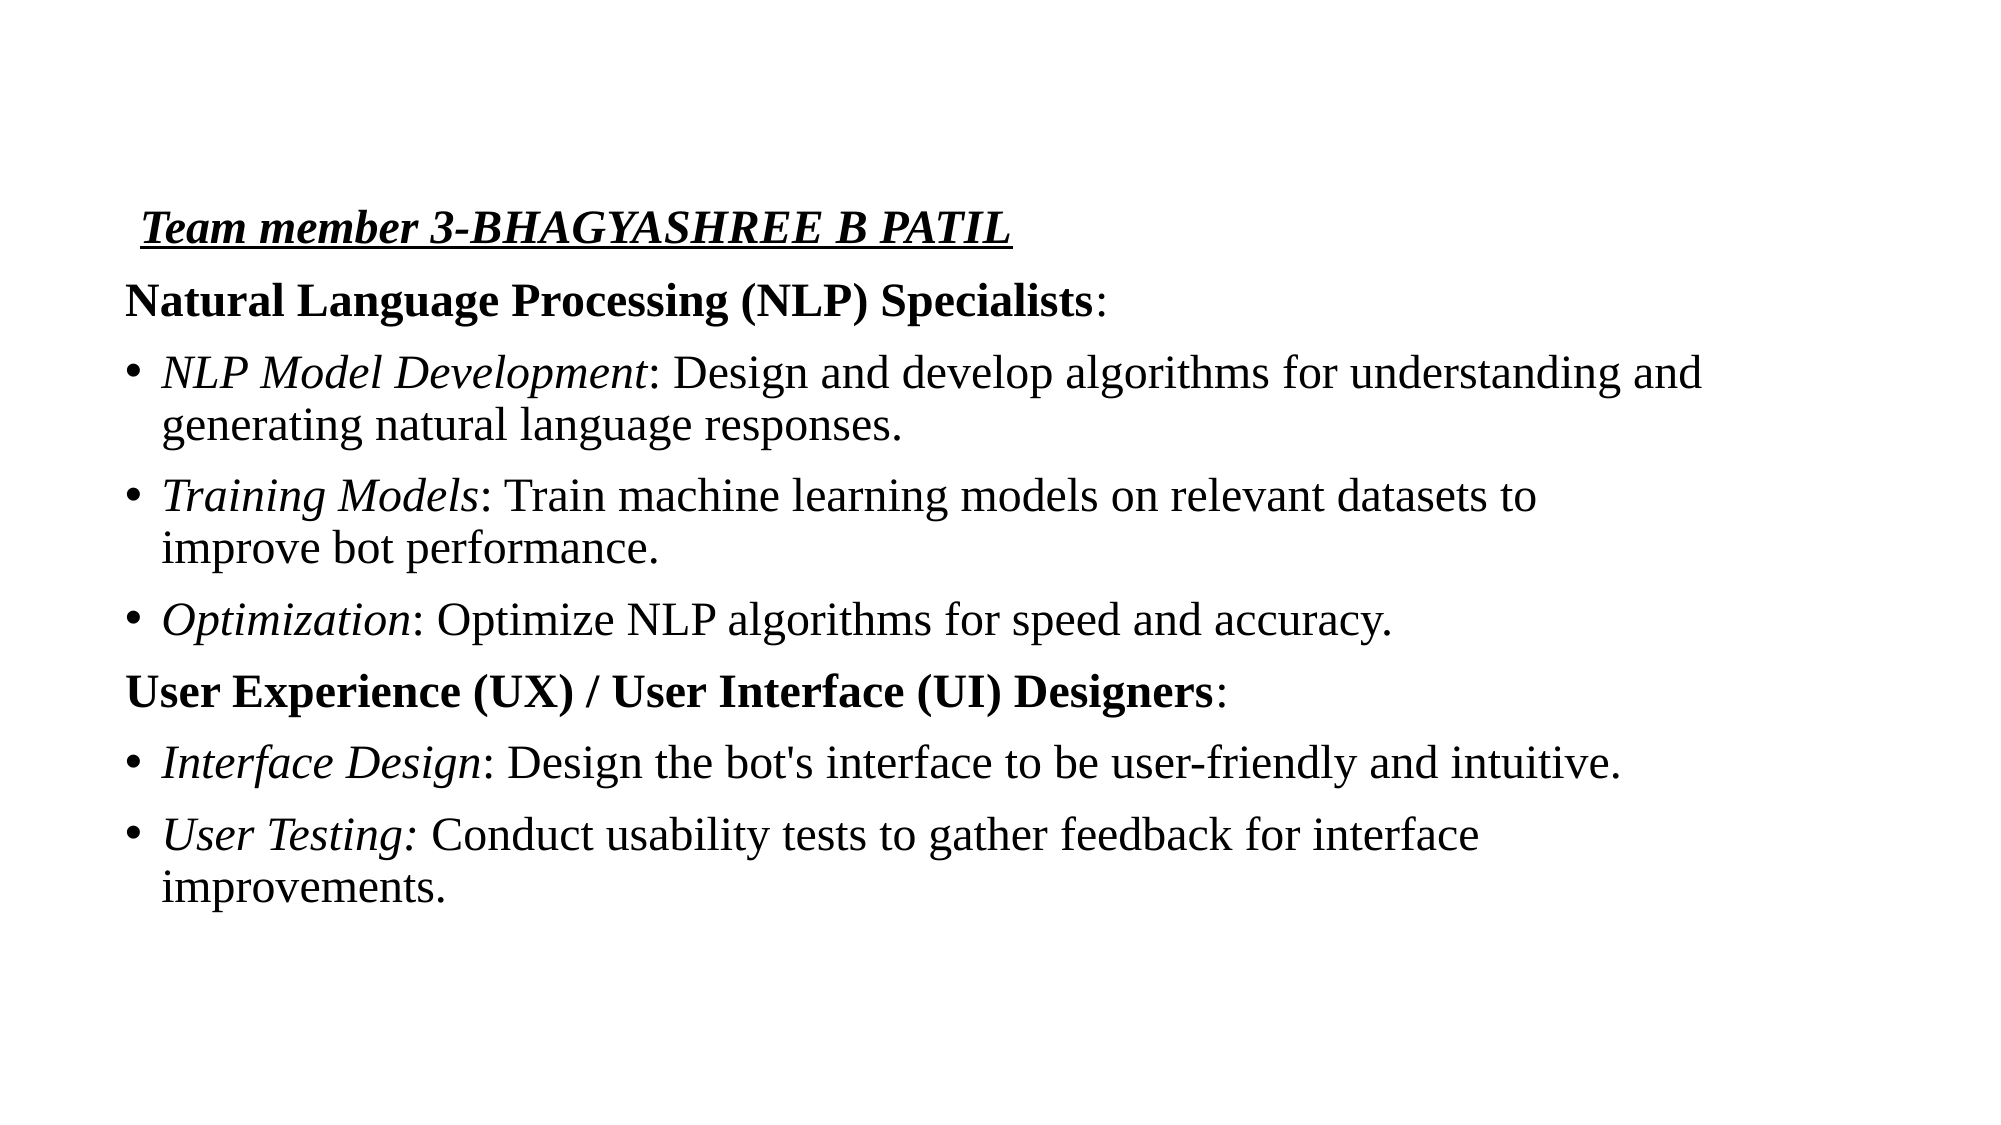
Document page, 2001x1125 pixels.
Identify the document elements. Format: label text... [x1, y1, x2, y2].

list Team member 3-BHAGYASHREE B PATIL Natural Language Processing (NLP) Specialists: NLP Model Development: Design and develop algorithms for understanding and generating natural language responses. Training Models: Train machine learning models on relevant datasets to improve bot performance. Optimization: Optimize NLP algorithms for speed and accuracy. User Experience (UX) / User Interface (UI) Designers: Interface Design: Design the bot's interface to be user-friendly and intuitive. User Testing: Conduct usability tests to gather feedback for interface improvements. [110, 187, 1725, 923]
